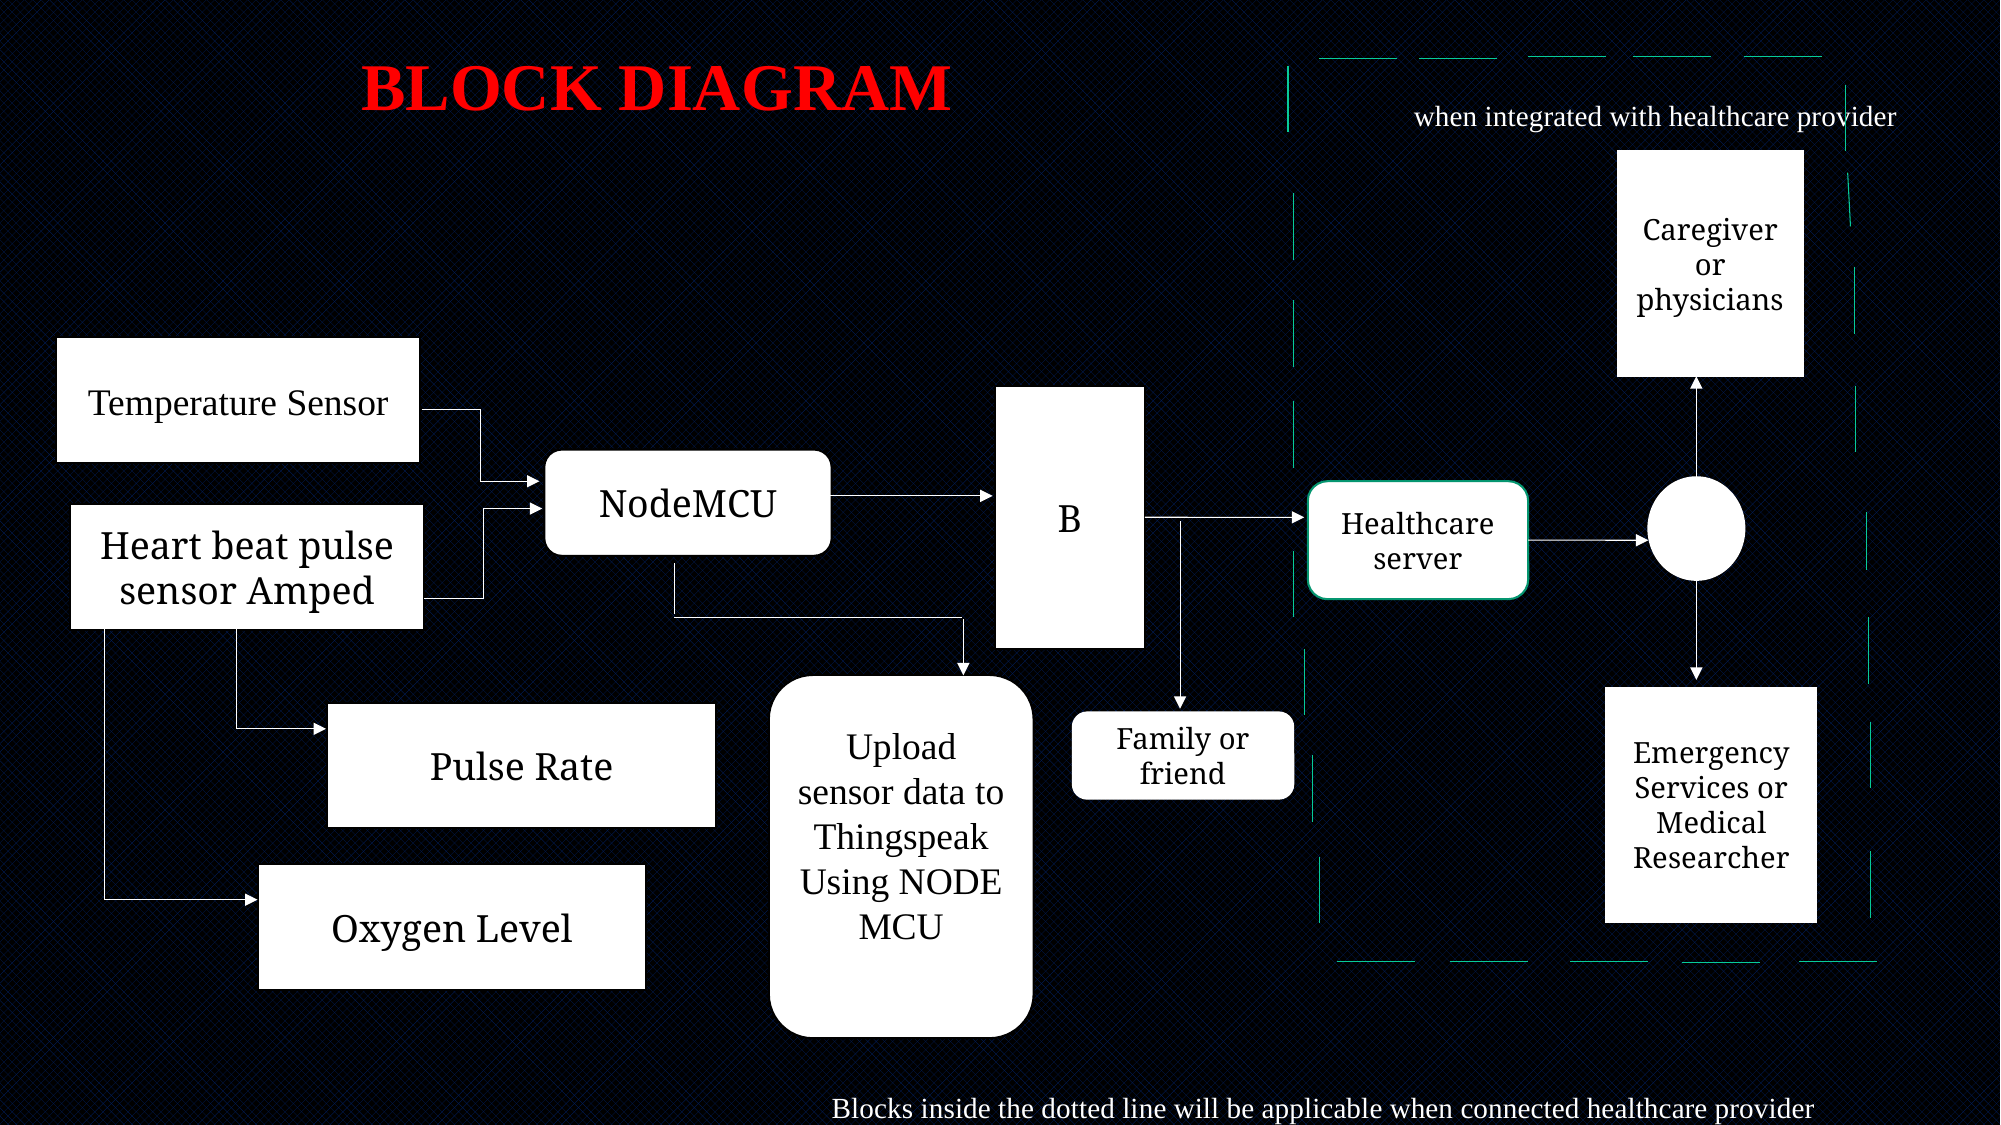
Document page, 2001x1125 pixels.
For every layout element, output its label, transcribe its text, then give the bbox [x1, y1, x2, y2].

text_box NodeMCU [543, 448, 833, 557]
list when integrated with healthcare provider Blocks inside the dotted line will be applicable when connected healthcare provider [33, 0, 2000, 1125]
text_box B [994, 385, 1146, 650]
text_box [147, 613, 326, 729]
text_box [1647, 476, 1746, 581]
text_box Caregiver or physicians [1617, 150, 1804, 377]
text_box Upload sensor data to Thingspeak Using NODE MCU [767, 673, 1035, 1040]
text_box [421, 409, 540, 482]
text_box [424, 508, 543, 599]
text_box Temperature Sensor [55, 336, 421, 464]
text_box Emergency Services or Medical Researcher [1605, 687, 1817, 923]
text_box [1847, 172, 1851, 227]
text_box Heart beat pulse sensor Amped [69, 503, 425, 631]
text_box Oxygen Level [257, 863, 647, 991]
text_box Family or friend [1071, 711, 1295, 800]
text_box Healthcare server [1306, 480, 1530, 601]
text_box Pulse Rate [326, 702, 717, 829]
